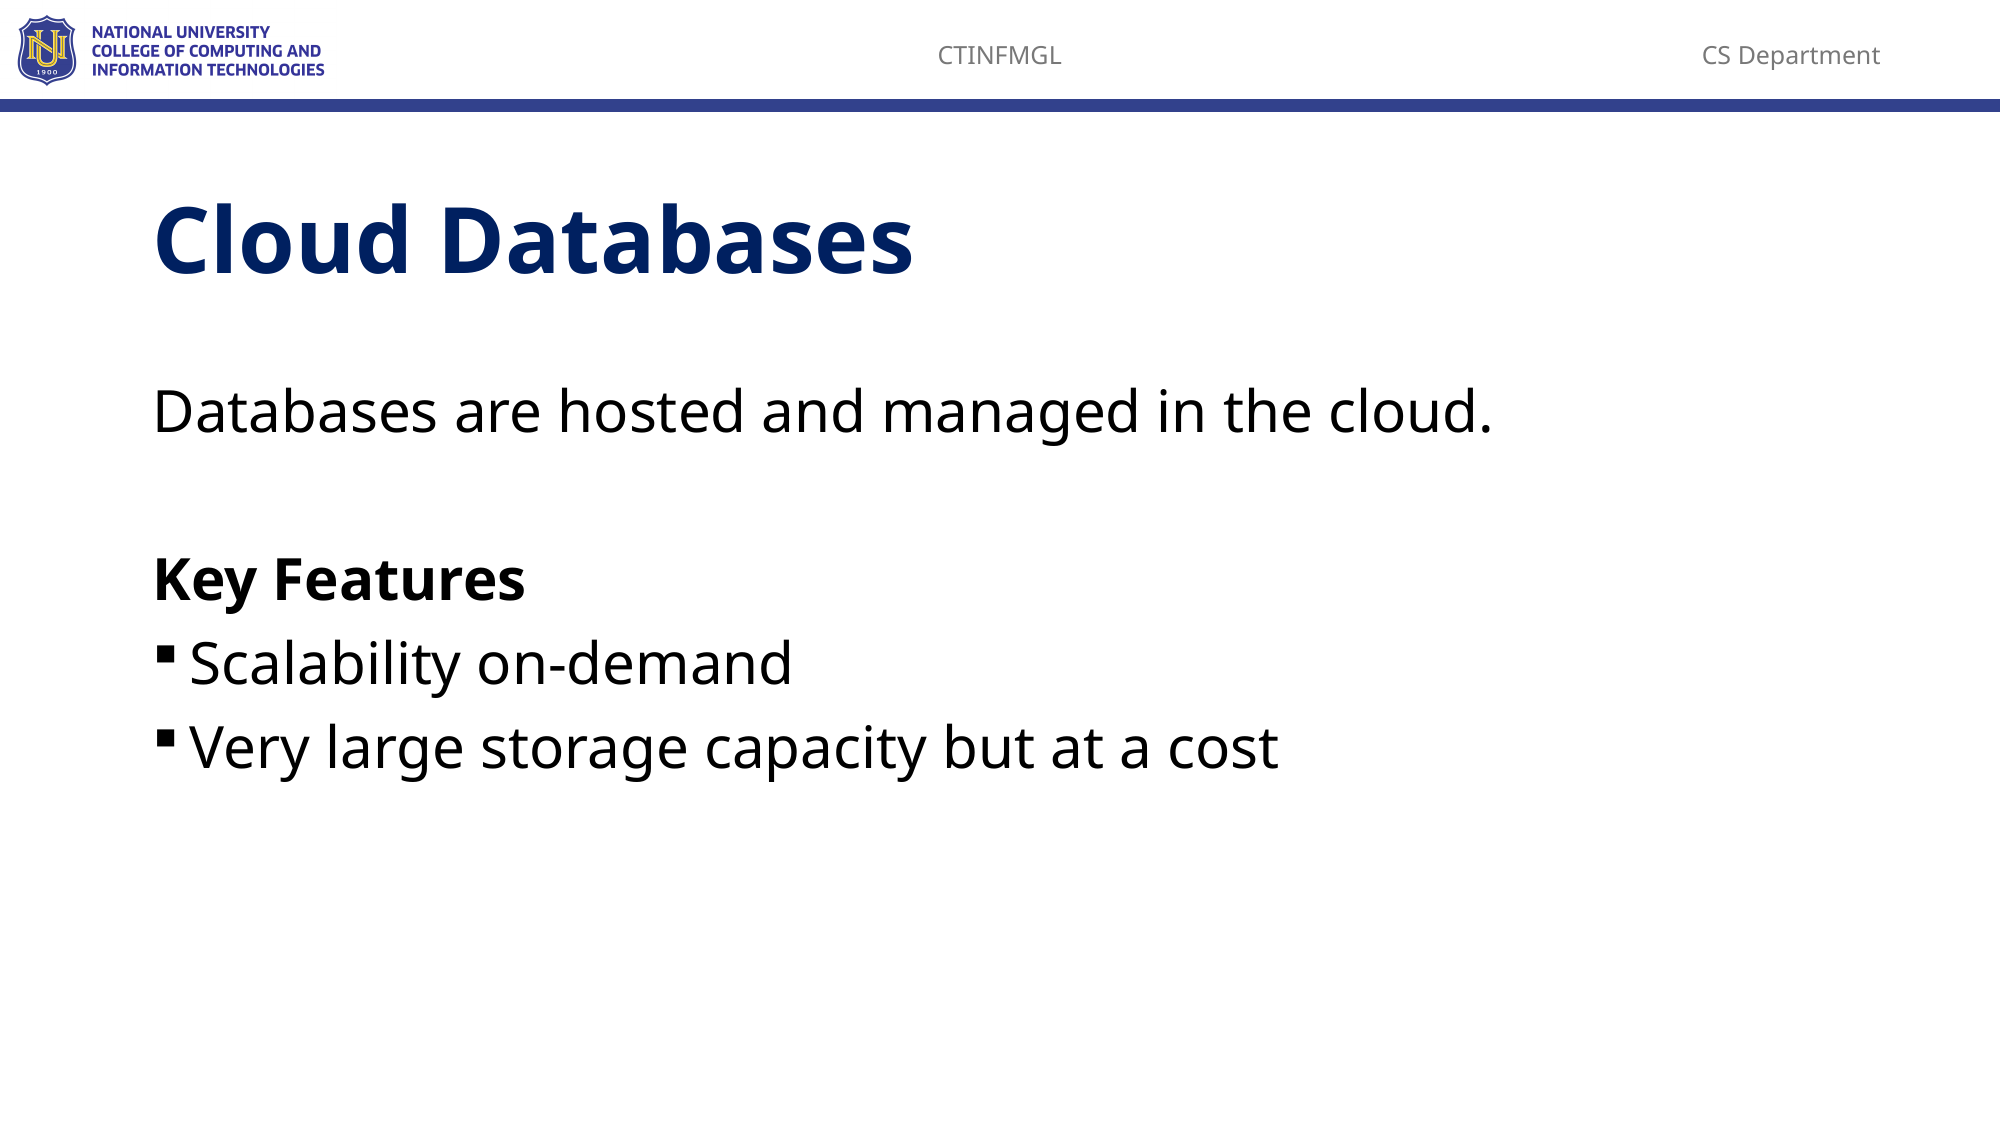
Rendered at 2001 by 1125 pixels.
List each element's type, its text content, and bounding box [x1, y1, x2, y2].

title Cloud Databases [137, 135, 1863, 353]
picture [0, 0, 337, 99]
list Databases are hosted and managed in the cloud. Key Features Scalability on-demand Very large storage capacity but at a cost [137, 375, 1863, 1089]
